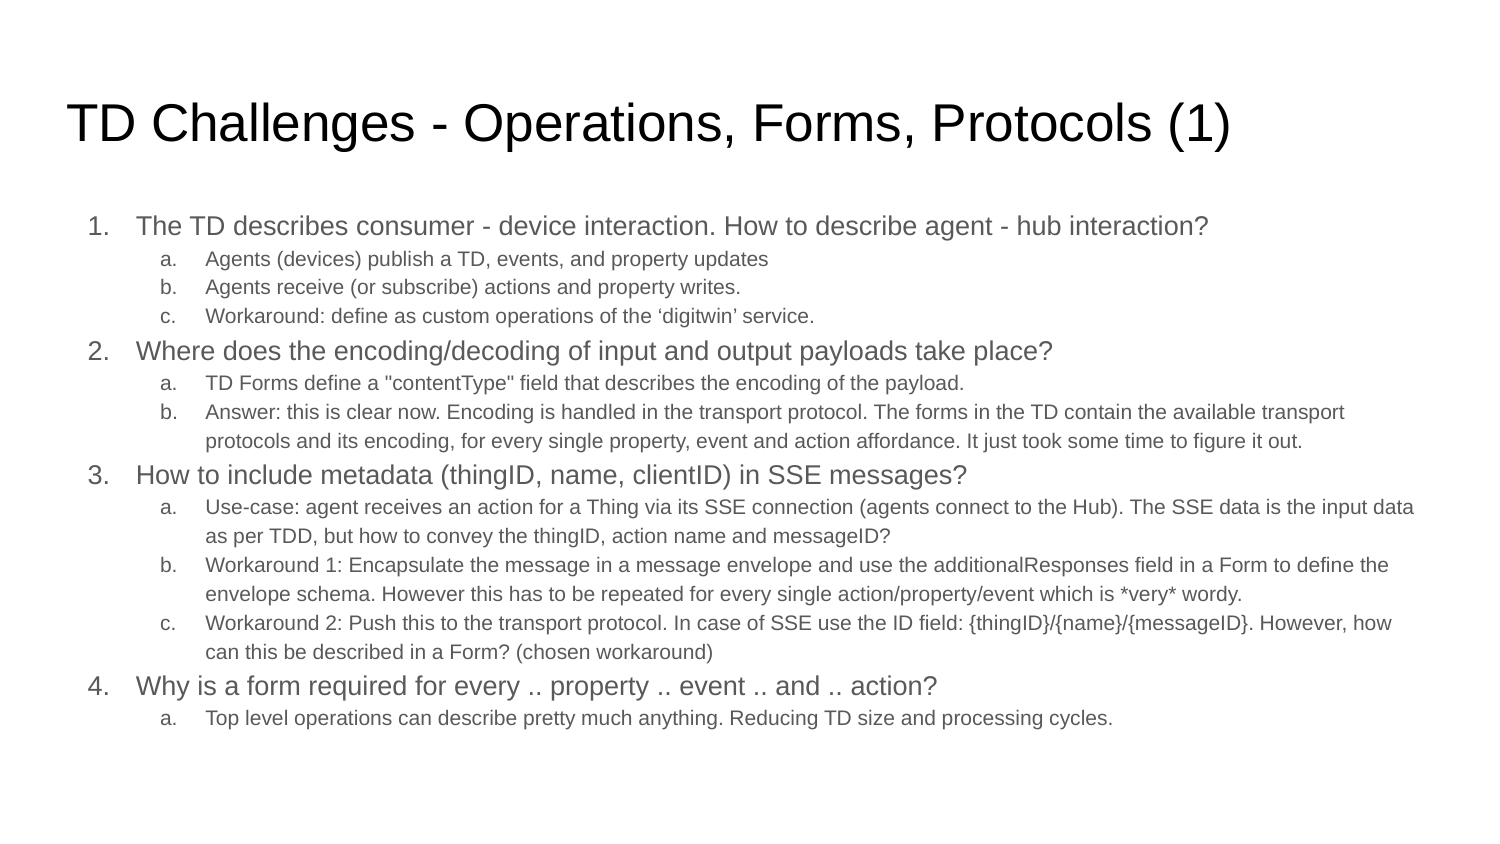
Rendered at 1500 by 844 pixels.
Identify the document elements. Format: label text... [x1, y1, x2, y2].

list The TD describes consumer - device interaction. How to describe agent - hub interaction? Agents (devices) publish a TD, events, and property updates Agents receive (or subscribe) actions and property writes. Workaround: define as custom operations of the ‘digitwin’ service. Where does the encoding/decoding of input and output payloads take place? TD Forms define a "contentType" field that describes the encoding of the payload. Answer: this is clear now. Encoding is handled in the transport protocol. The forms in the TD contain the available transport protocols and its encoding, for every single property, event and action affordance. It just took some time to figure it out. How to include metadata (thingID, name, clientID) in SSE messages? Use-case: agent receives an action for a Thing via its SSE connection (agents connect to the Hub). The SSE data is the input data as per TDD, but how to convey the thingID, action name and messageID? Workaround 1: Encapsulate the message in a message envelope and use the additionalResponses field in a Form to define the envelope schema. However this has to be repeated for every single action/property/event which is *very* wordy. Workaround 2: Push this to the transport protocol. In case of SSE use the ID field: {thingID}/{name}/{messageID}. However, how can this be described in a Form? (chosen workaround) Why is a form required for every .. property .. event .. and .. action? Top level operations can describe pretty much anything. Reducing TD size and processing cycles. [51, 189, 1449, 750]
title TD Challenges - Operations, Forms, Protocols (1) [51, 72, 1449, 167]
